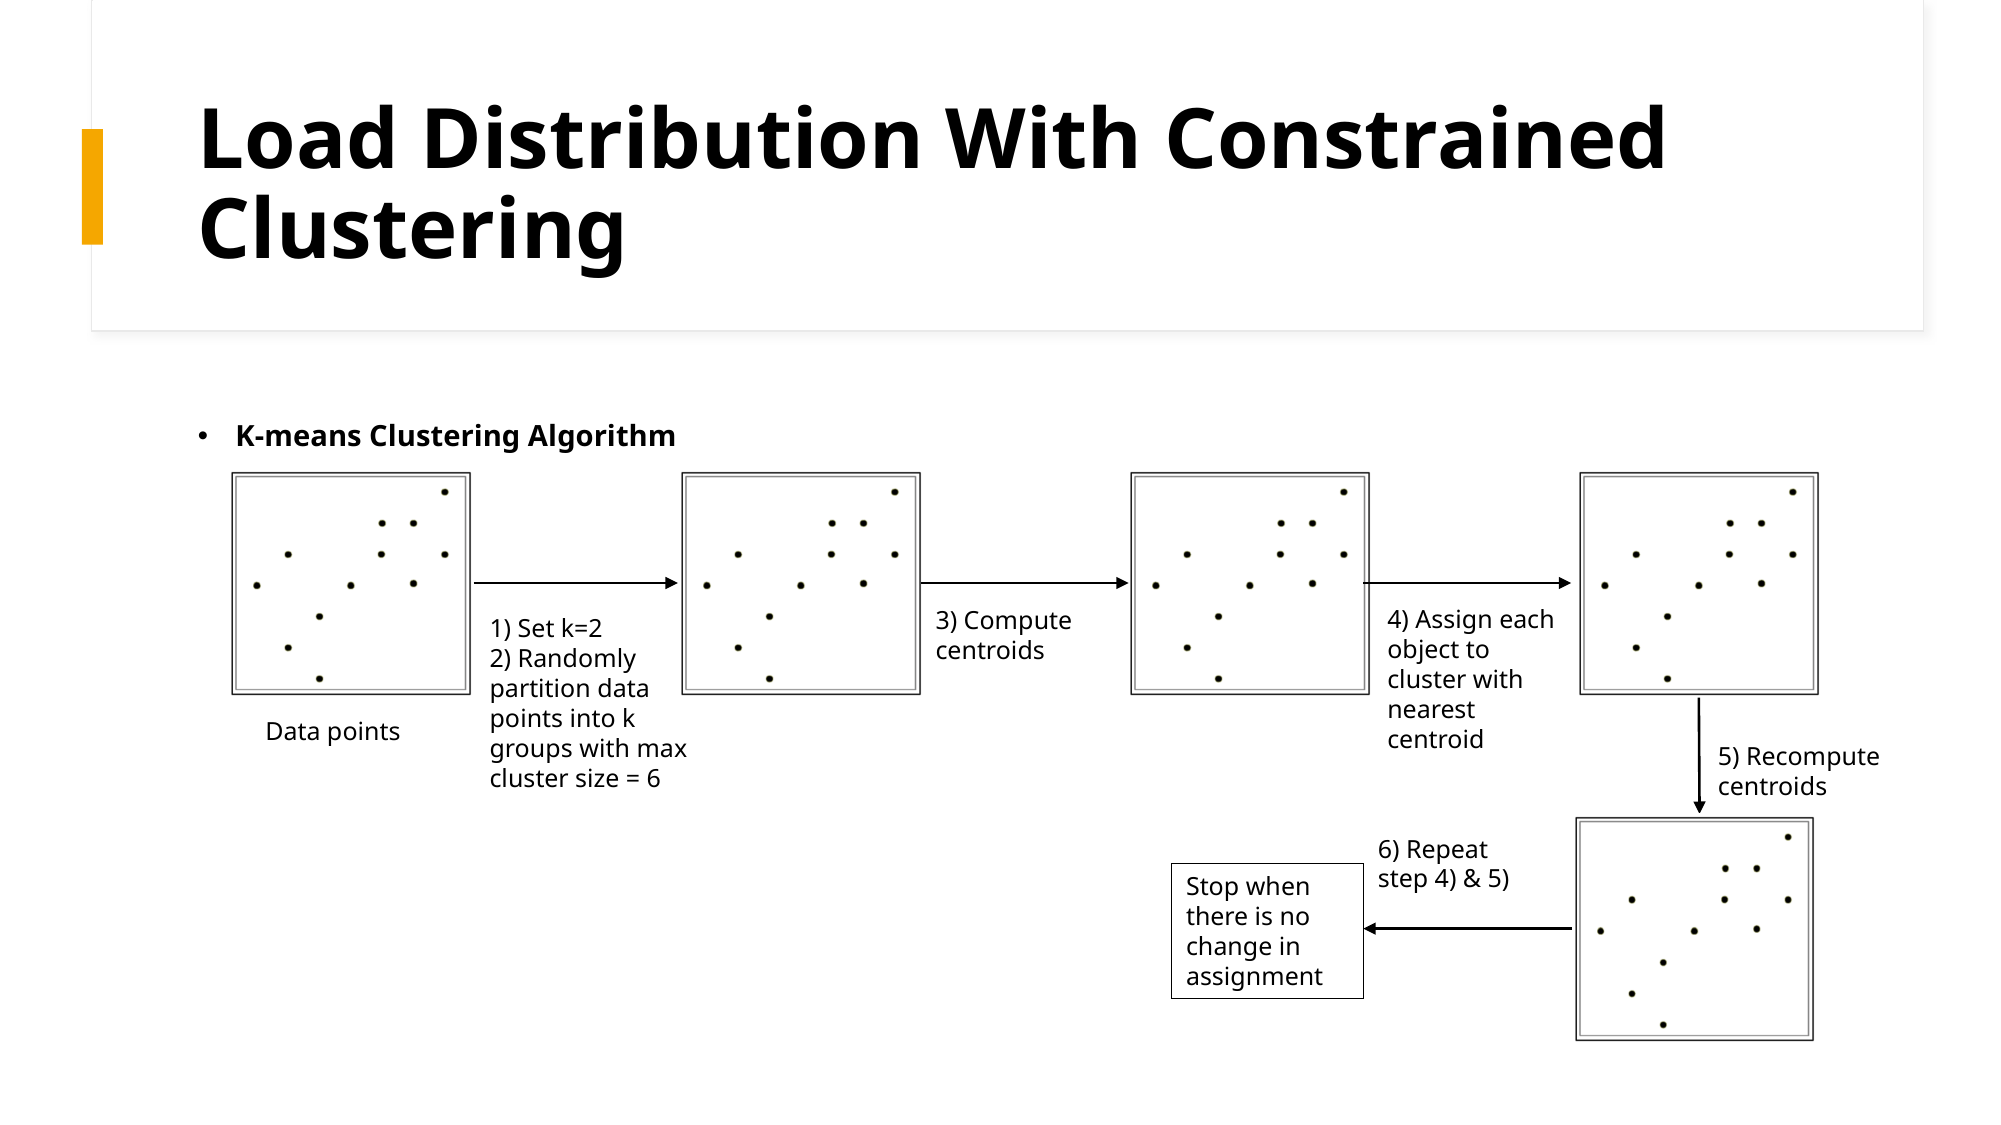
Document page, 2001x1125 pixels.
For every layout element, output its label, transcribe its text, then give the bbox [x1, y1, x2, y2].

text_box 4) Assign each object to cluster with nearest centroid [1372, 596, 1577, 761]
picture [1127, 468, 1373, 698]
picture [1576, 468, 1822, 698]
list K-means Clustering Algorithm [183, 406, 1851, 1013]
text_box 3) Compute centroids [924, 597, 1116, 672]
text_box 5) Recompute centroids [1703, 733, 1896, 838]
text_box Data points [250, 708, 431, 753]
title Load Distribution With Constrained Clustering [183, 90, 1851, 284]
text_box 6) Repeat step 4) & 5) [1363, 825, 1556, 901]
text_box 1) Set k=2 2) Randomly partition data points into k groups with max cluster size = 6 [474, 605, 710, 800]
picture [1572, 813, 1817, 1044]
picture [678, 468, 924, 698]
text_box Stop when there is no change in assignment [1171, 863, 1364, 999]
picture [228, 468, 474, 698]
